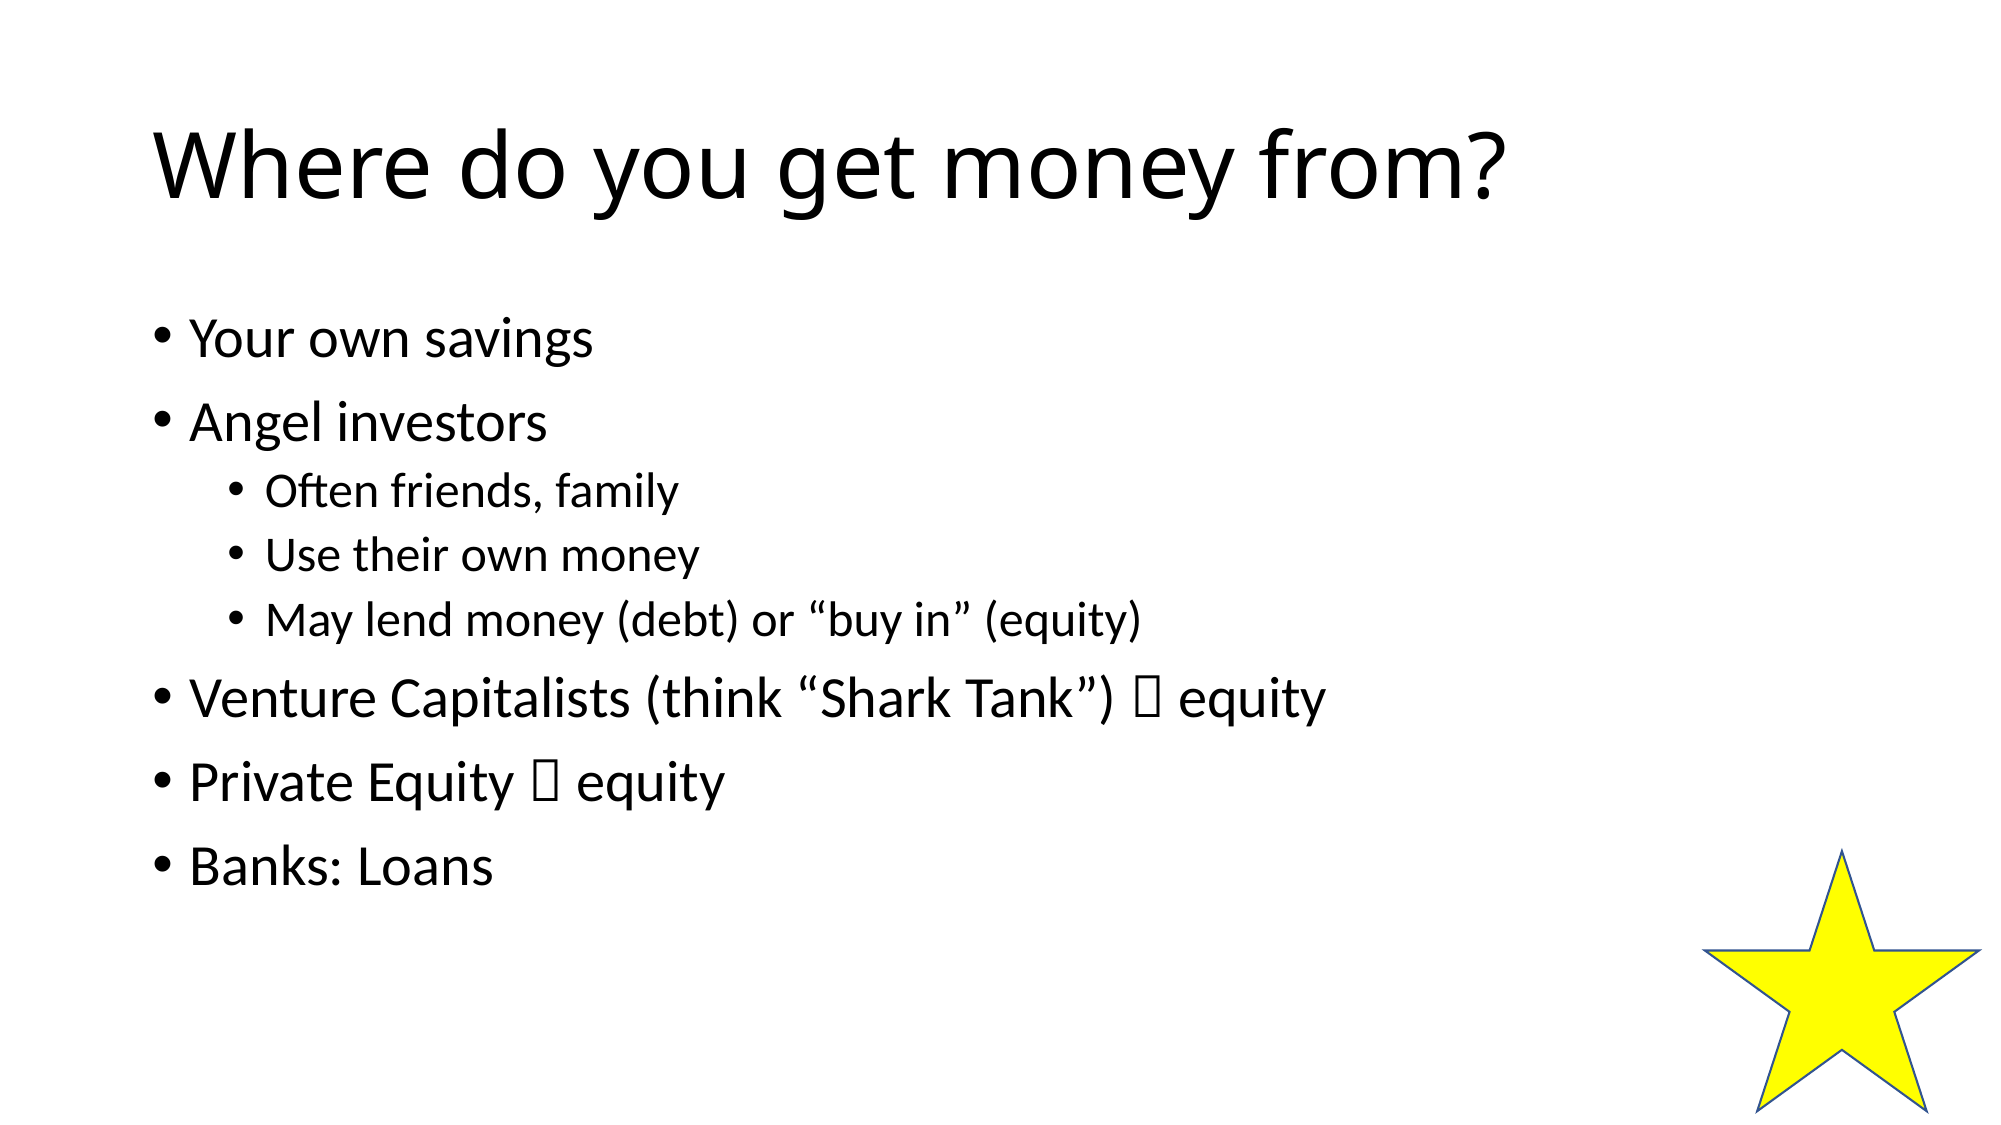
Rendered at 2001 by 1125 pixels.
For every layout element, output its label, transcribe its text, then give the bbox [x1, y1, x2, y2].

title Where do you get money from? [137, 59, 1863, 278]
list Your own savings Angel investors Often friends, family Use their own money May lend money (debt) or “buy in” (equity) Venture Capitalists (think “Shark Tank”)  equity Private Equity  equity Banks: Loans [137, 299, 1863, 1014]
text_box [1701, 847, 1983, 1114]
